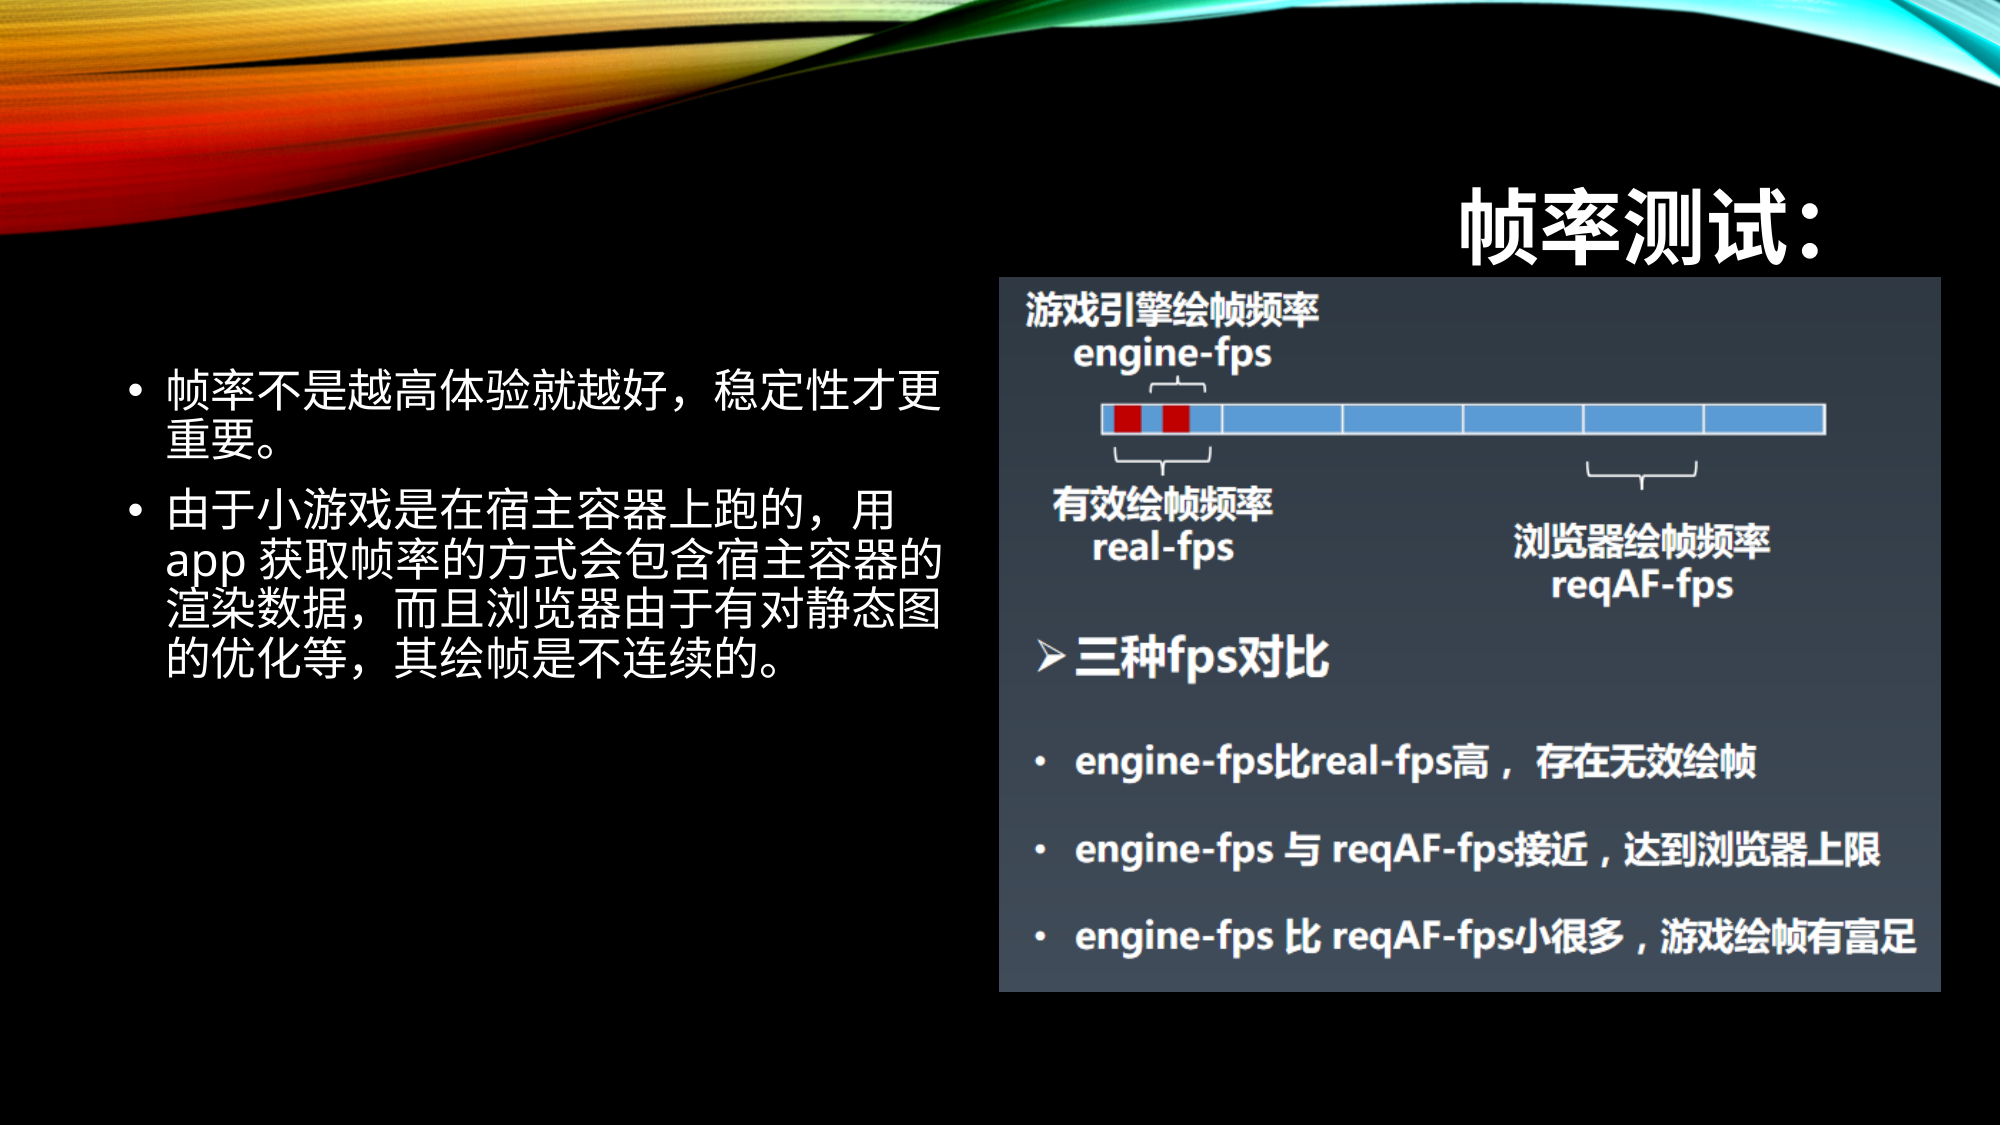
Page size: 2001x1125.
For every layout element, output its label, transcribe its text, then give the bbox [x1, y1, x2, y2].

title 帧率测试： [474, 125, 1888, 338]
picture [999, 277, 1941, 992]
picture [0, 0, 2000, 237]
list 帧率不是越高体验就越好，稳定性才更重要。 由于小游戏是在宿主容器上跑的，用app获取帧率的方式会包含宿主容器的渲染数据，而且浏览器由于有对静态图的优化等，其绘帧是不连续的。 [112, 360, 988, 1021]
